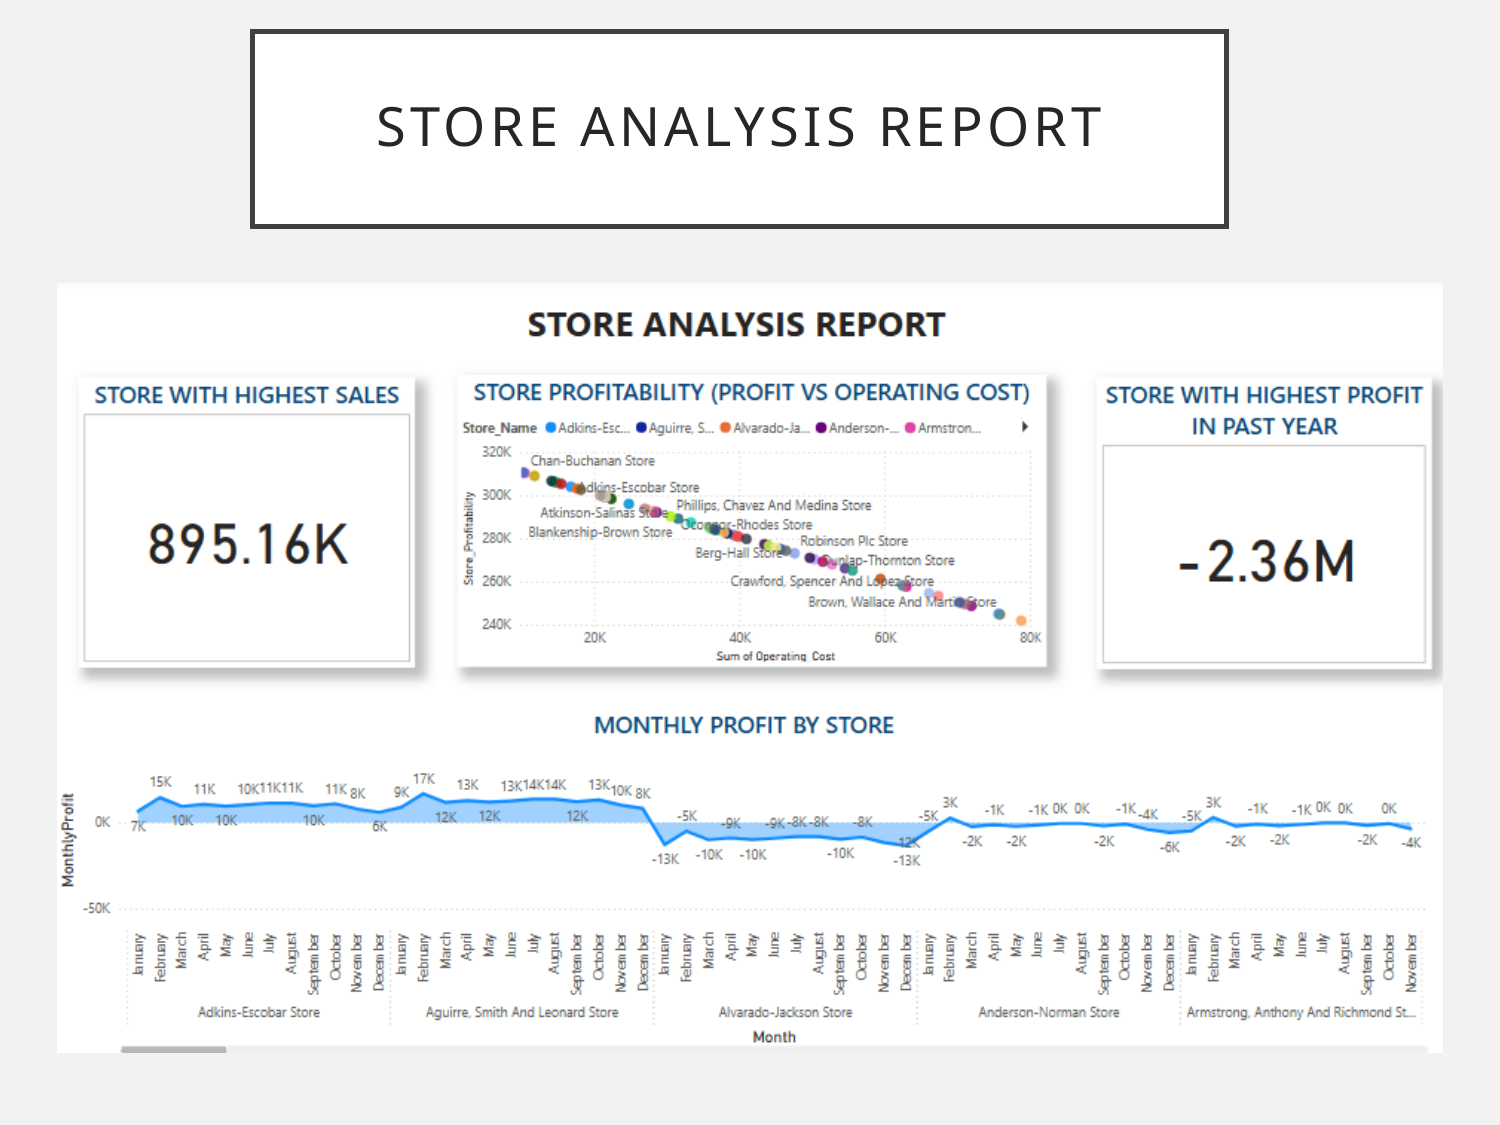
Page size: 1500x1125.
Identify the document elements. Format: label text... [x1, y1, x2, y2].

picture [57, 280, 1443, 1053]
title STORE ANALYSIS REPORT [250, 29, 1229, 229]
